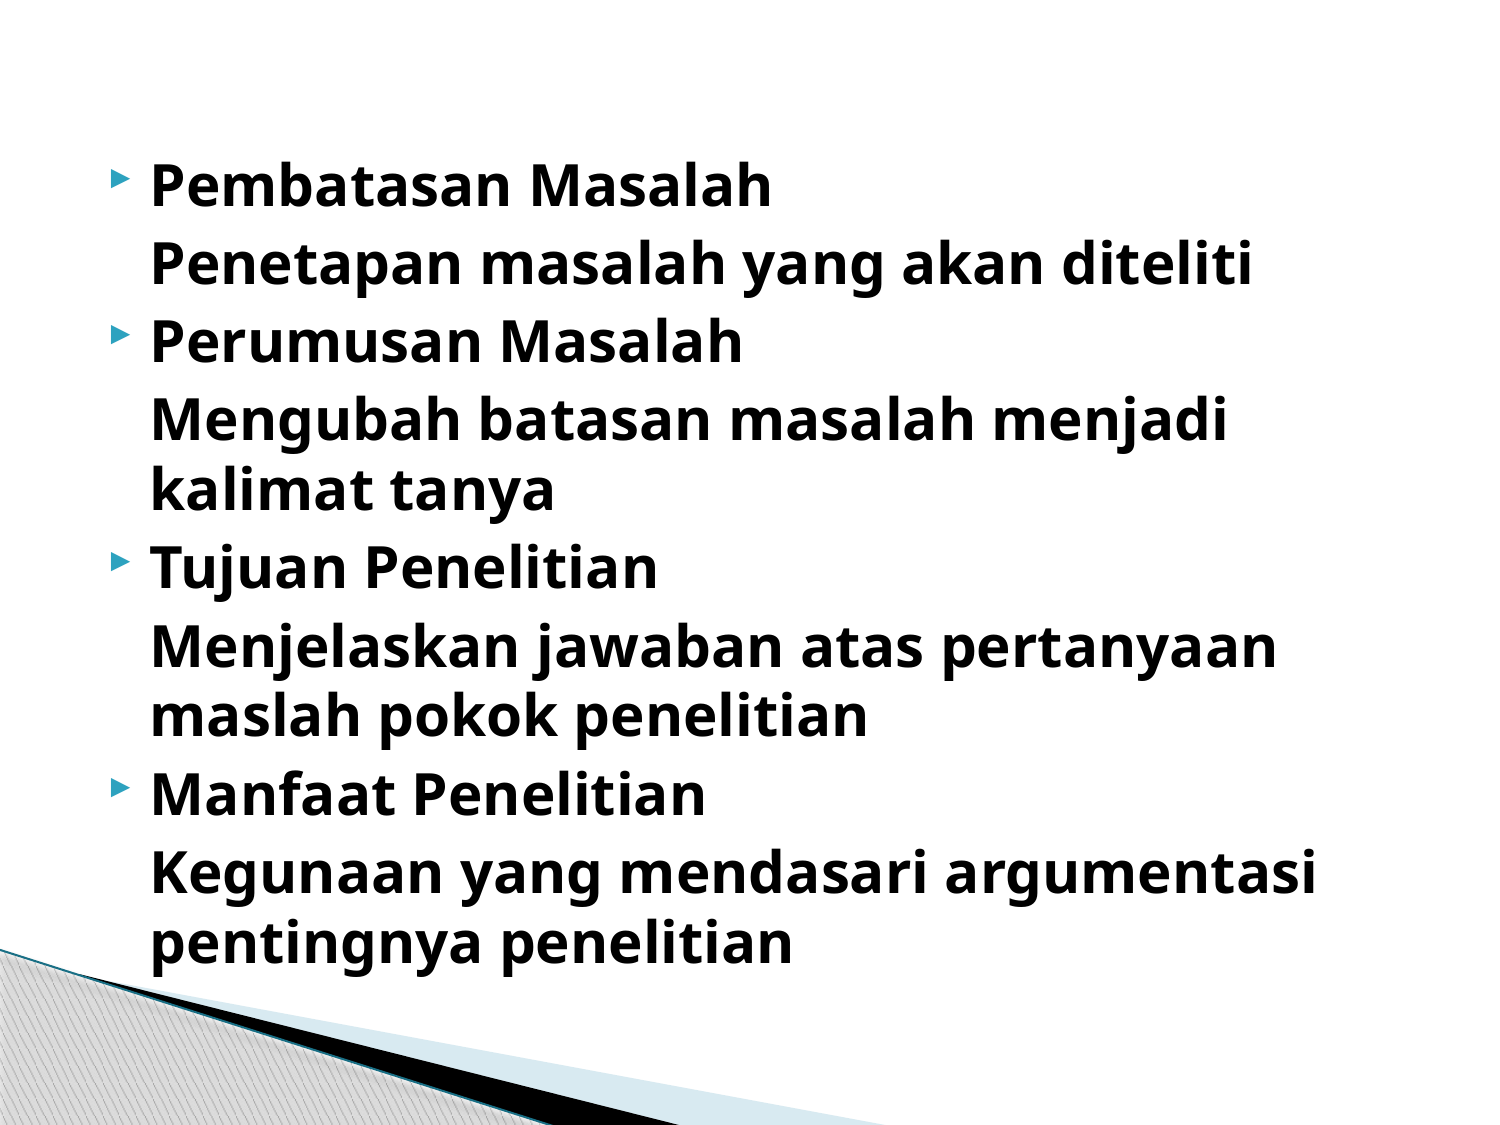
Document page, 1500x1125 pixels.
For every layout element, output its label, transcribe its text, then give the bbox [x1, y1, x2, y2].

list Pembatasan Masalah Penetapan masalah yang akan diteliti Perumusan Masalah Mengubah batasan masalah menjadi kalimat tanya Tujuan Penelitian Menjelaskan jawaban atas pertanyaan maslah pokok penelitian Manfaat Penelitian Kegunaan yang mendasari argumentasi pentingnya penelitian [75, 140, 1425, 986]
